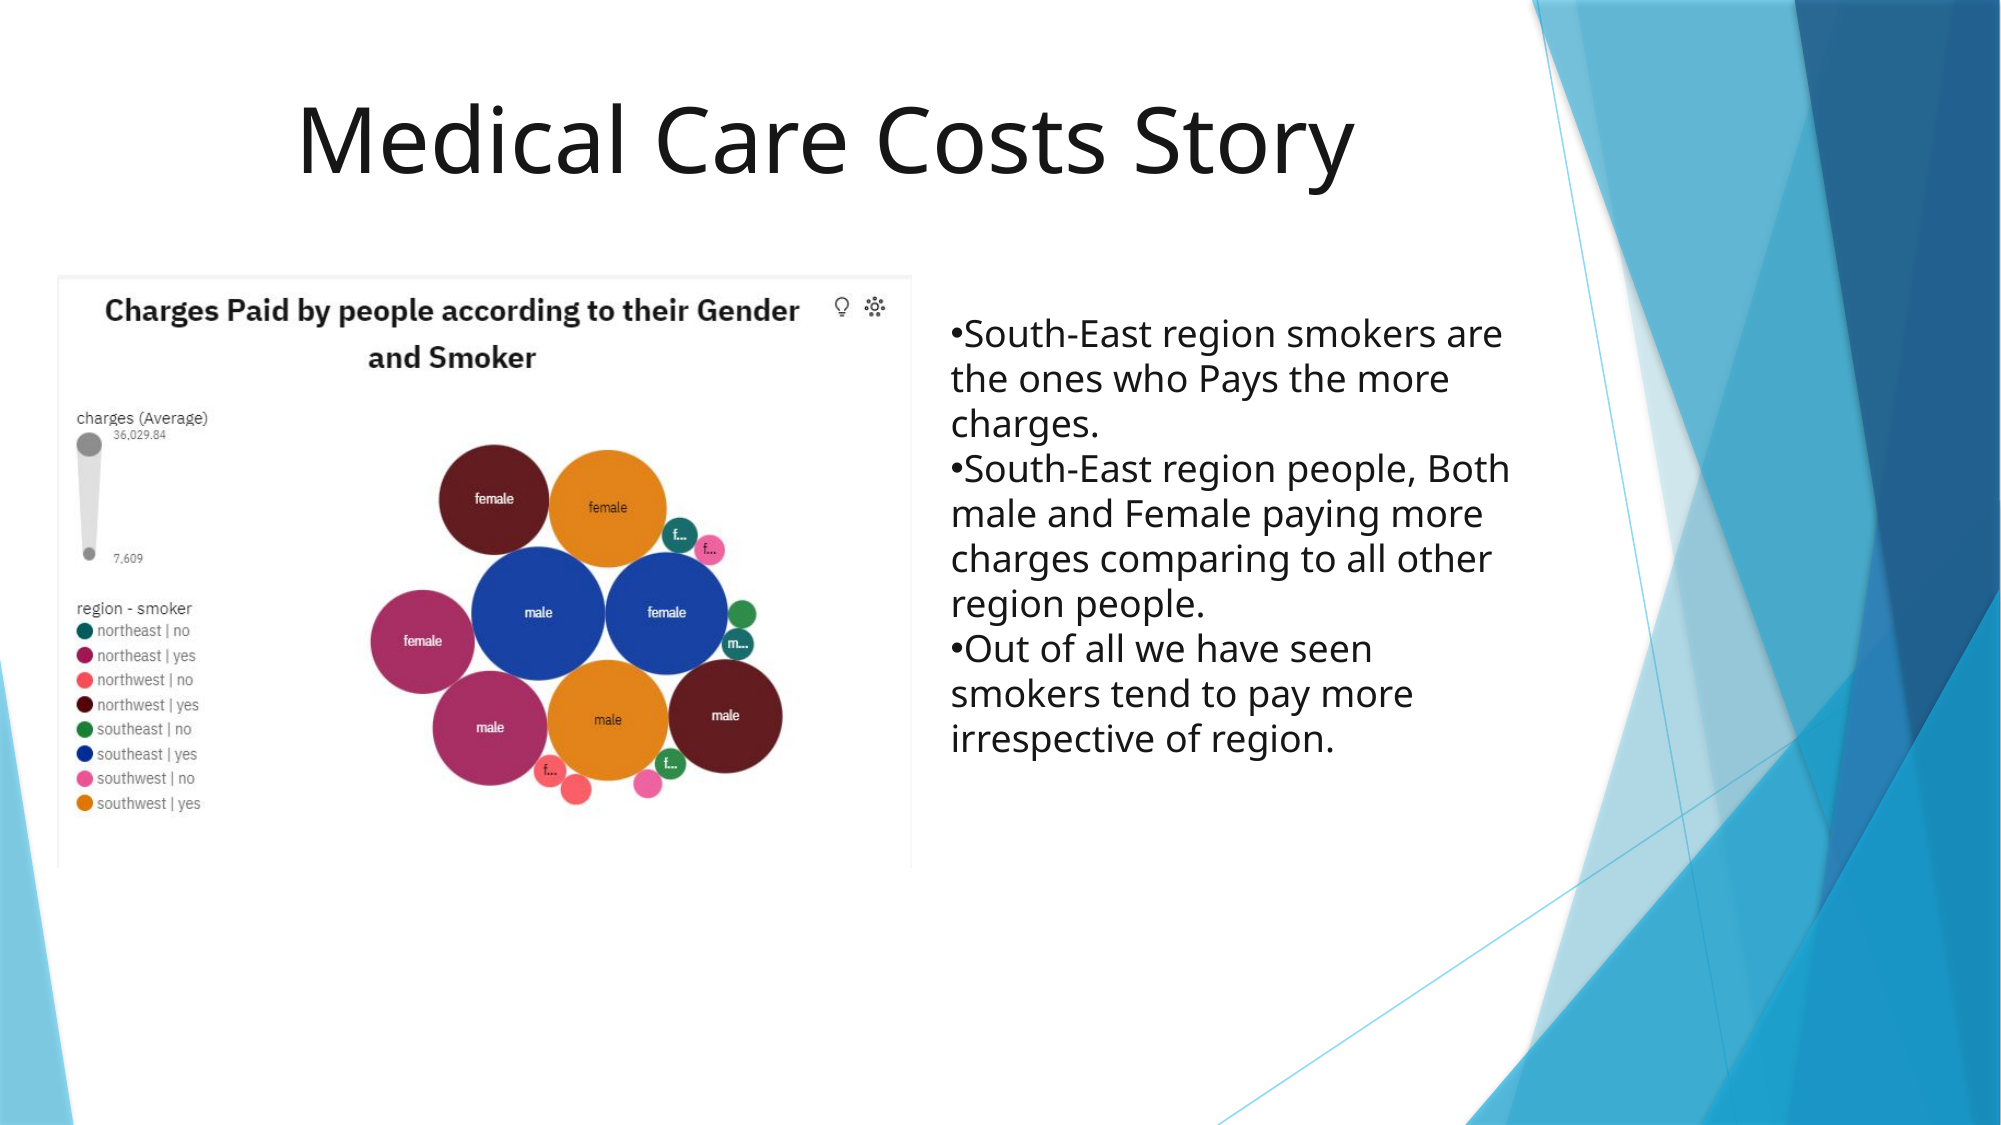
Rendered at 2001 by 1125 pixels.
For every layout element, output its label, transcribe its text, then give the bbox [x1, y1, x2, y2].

text_box Medical Care Costs Story [280, 74, 1426, 199]
text_box South-East region smokers are the ones who Pays the more charges. South-East region people, Both male and Female paying more charges comparing to all other region people. Out of all we have seen smokers tend to pay more irrespective of region. [935, 302, 1529, 768]
picture [56, 275, 913, 869]
